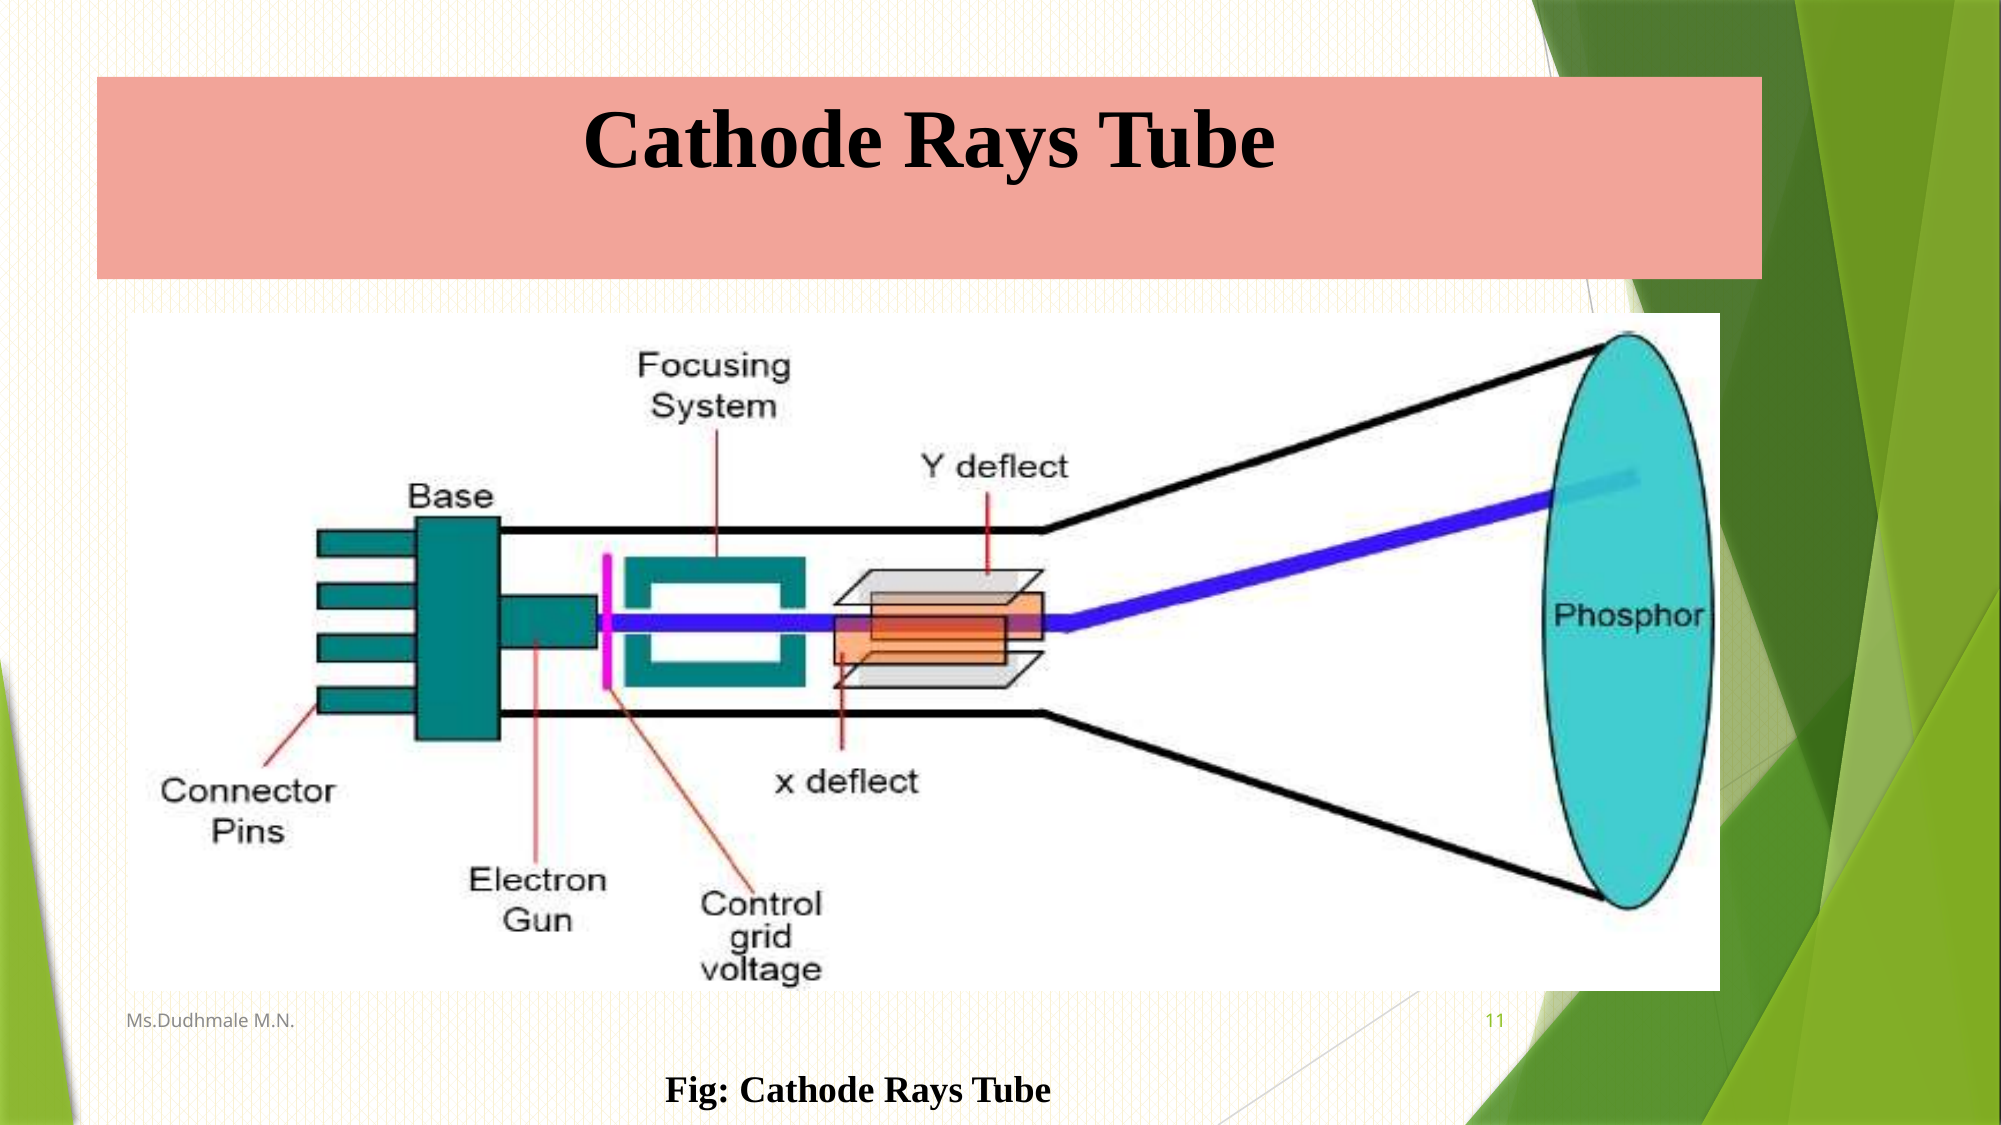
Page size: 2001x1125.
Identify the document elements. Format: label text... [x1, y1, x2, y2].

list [128, 313, 1721, 992]
slide_number 11 [1409, 1001, 1522, 1051]
text_box Fig: Cathode Rays Tube [408, 1057, 1309, 1118]
title Cathode Rays Tube [97, 76, 1762, 280]
footer Ms.Dudhmale M.N. [111, 991, 1145, 1051]
